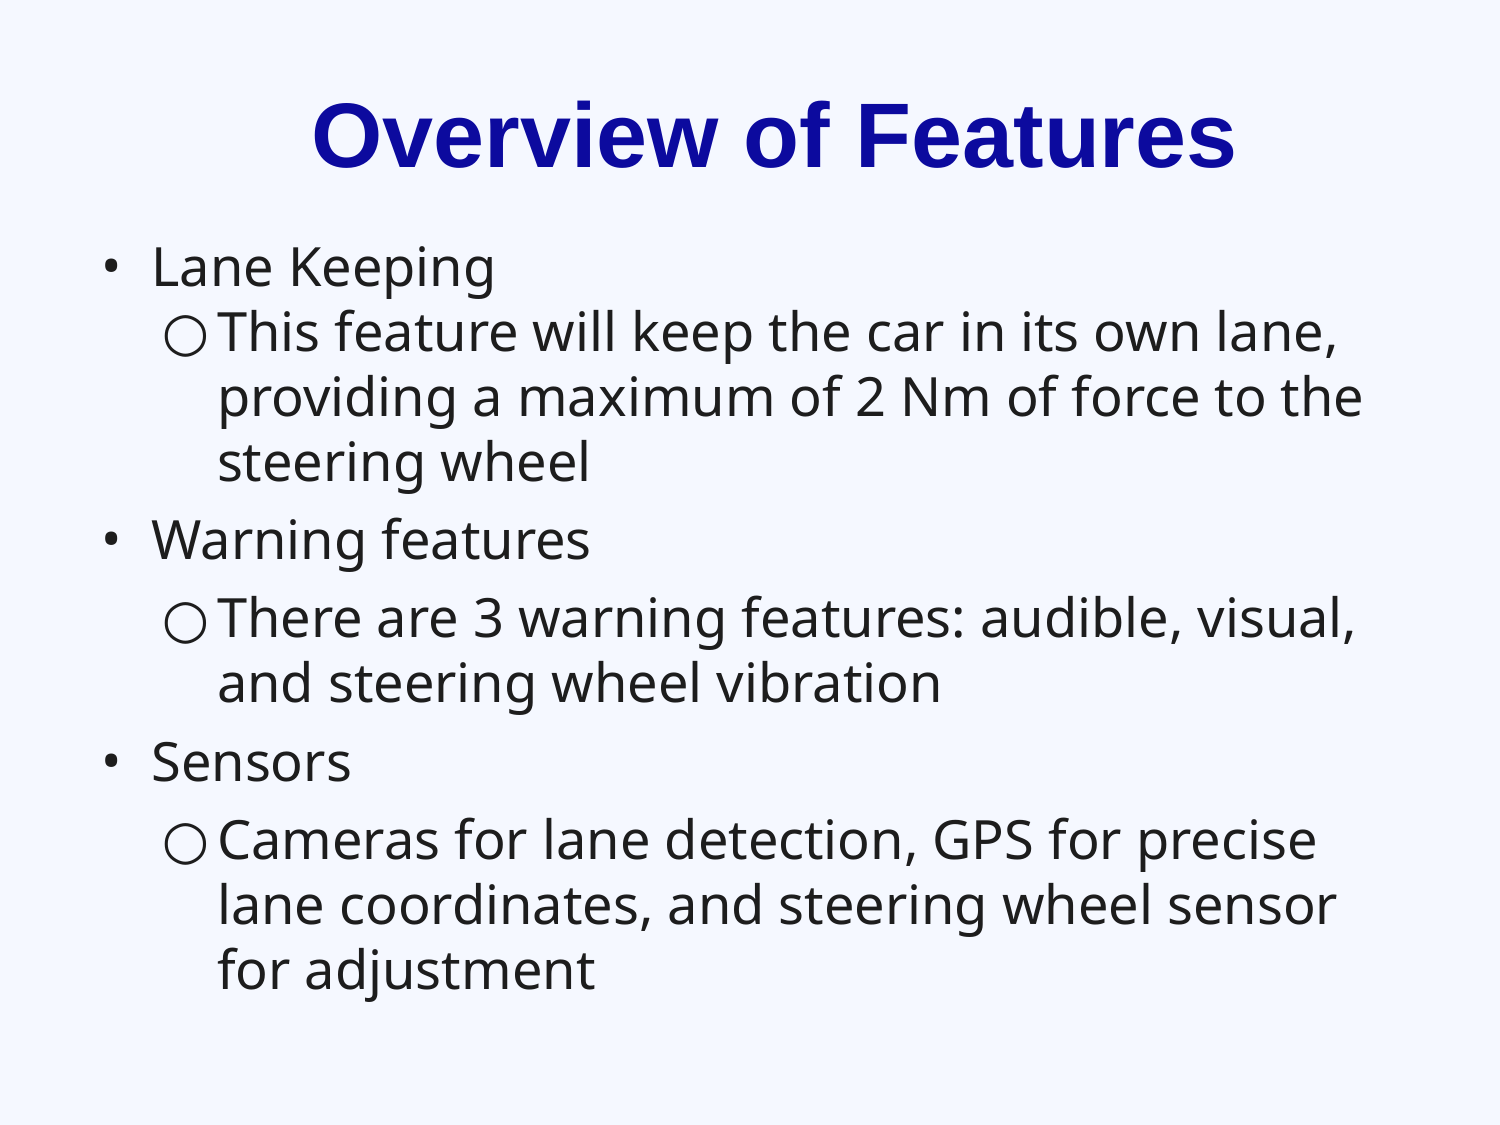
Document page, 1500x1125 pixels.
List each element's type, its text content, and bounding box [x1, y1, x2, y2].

list Lane Keeping This feature will keep the car in its own lane, providing a maximum of 2 Nm of force to the steering wheel Warning features There are 3 warning features: audible, visual, and steering wheel vibration Sensors Cameras for lane detection, GPS for precise lane coordinates, and steering wheel sensor for adjustment [80, 224, 1420, 1023]
title Overview of Features [112, 37, 1438, 225]
